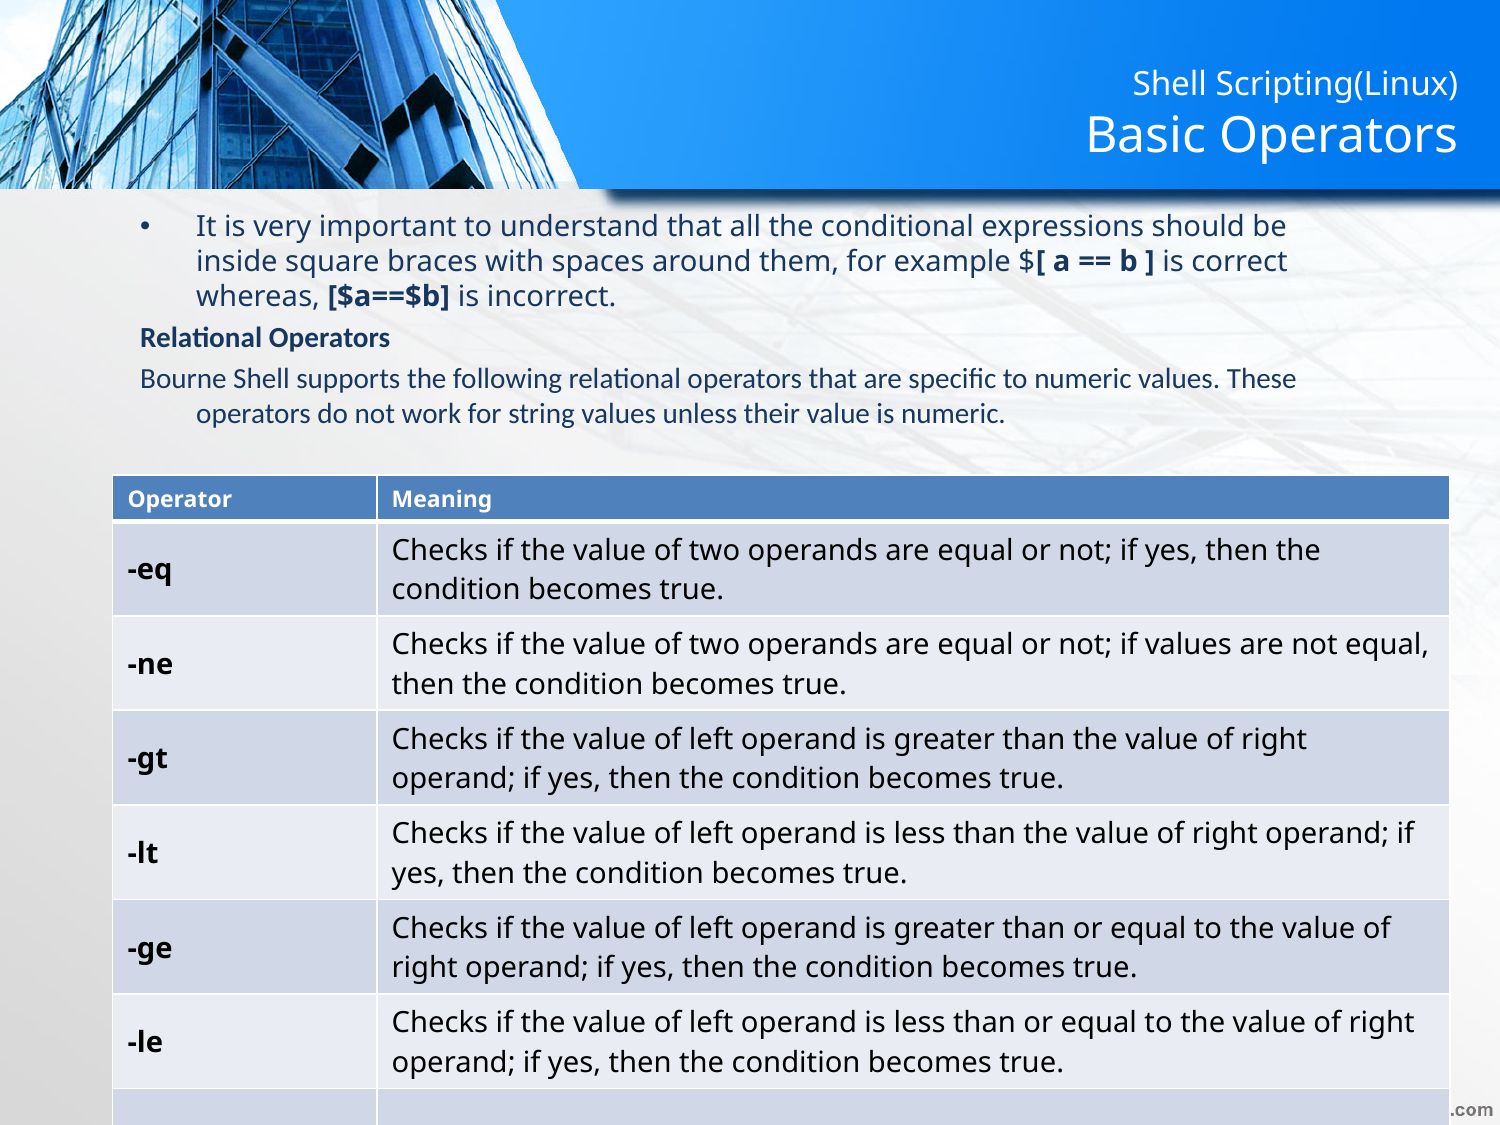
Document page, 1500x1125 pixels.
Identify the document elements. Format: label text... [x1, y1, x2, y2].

table_cell -eq [113, 524, 376, 615]
list It is very important to understand that all the conditional expressions should be inside square braces with spaces around them, for example $[ a == b ] is correct whereas, [$a==$b] is incorrect. Relational Operators Bourne Shell supports the following relational operators that are specific to numeric values. These operators do not work for string values unless their value is numeric. [125, 200, 1352, 474]
table_cell [378, 1089, 1449, 1125]
table_header Meaning [378, 476, 1449, 519]
table_cell [113, 1089, 376, 1125]
picture [0, 0, 1500, 1125]
title Shell Scripting(Linux) Basic Operators [512, 37, 1474, 187]
table_cell Checks if the value of two operands are equal or not; if values are not equal, then the condition becomes true. [378, 617, 1449, 709]
table_cell Checks if the value of left operand is less than or equal to the value of right operand; if yes, then the condition becomes true. [378, 995, 1449, 1088]
table_cell Checks if the value of left operand is greater than or equal to the value of right operand; if yes, then the condition becomes true. [378, 900, 1449, 993]
table_cell -ne [113, 617, 376, 709]
table_cell -gt [113, 711, 376, 804]
table_cell -lt [113, 806, 376, 899]
table_header Operator [113, 476, 376, 519]
table_cell Checks if the value of left operand is less than the value of right operand; if yes, then the condition becomes true. [378, 806, 1449, 899]
table_cell -ge [113, 900, 376, 993]
table_cell Checks if the value of left operand is greater than the value of right operand; if yes, then the condition becomes true. [378, 711, 1449, 804]
table_cell Checks if the value of two operands are equal or not; if yes, then the condition becomes true. [378, 524, 1449, 615]
table_cell -le [113, 995, 376, 1088]
